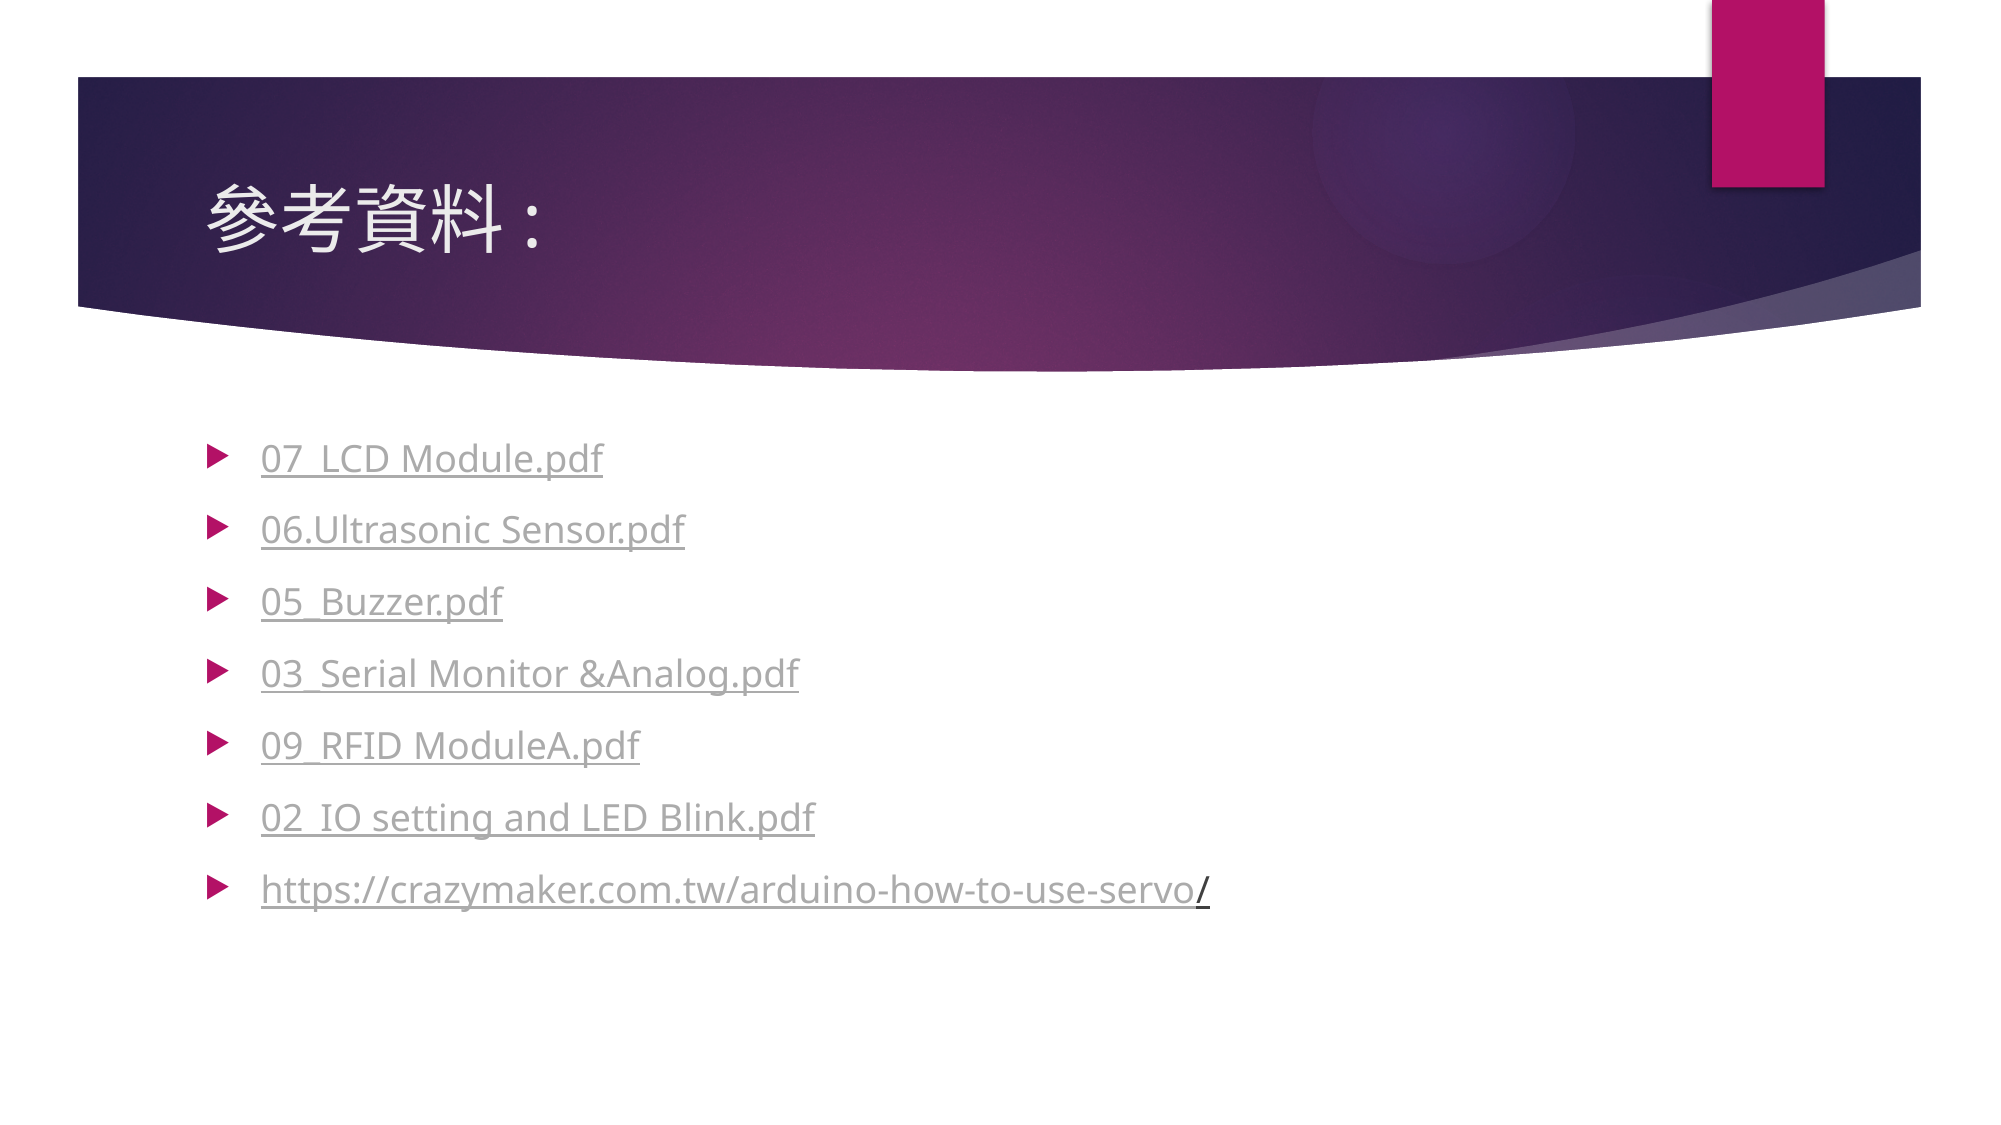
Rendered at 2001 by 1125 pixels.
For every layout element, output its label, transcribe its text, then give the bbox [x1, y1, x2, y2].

title 參考資料: [189, 159, 1627, 276]
list 07_LCD Module.pdf 06.Ultrasonic Sensor.pdf 05_Buzzer.pdf 03_Serial Monitor &Analog.pdf 09_RFID ModuleA.pdf 02_IO setting and LED Blink.pdf https://crazymaker.com.tw/arduino-how-to-use-servo/ [189, 427, 1638, 988]
